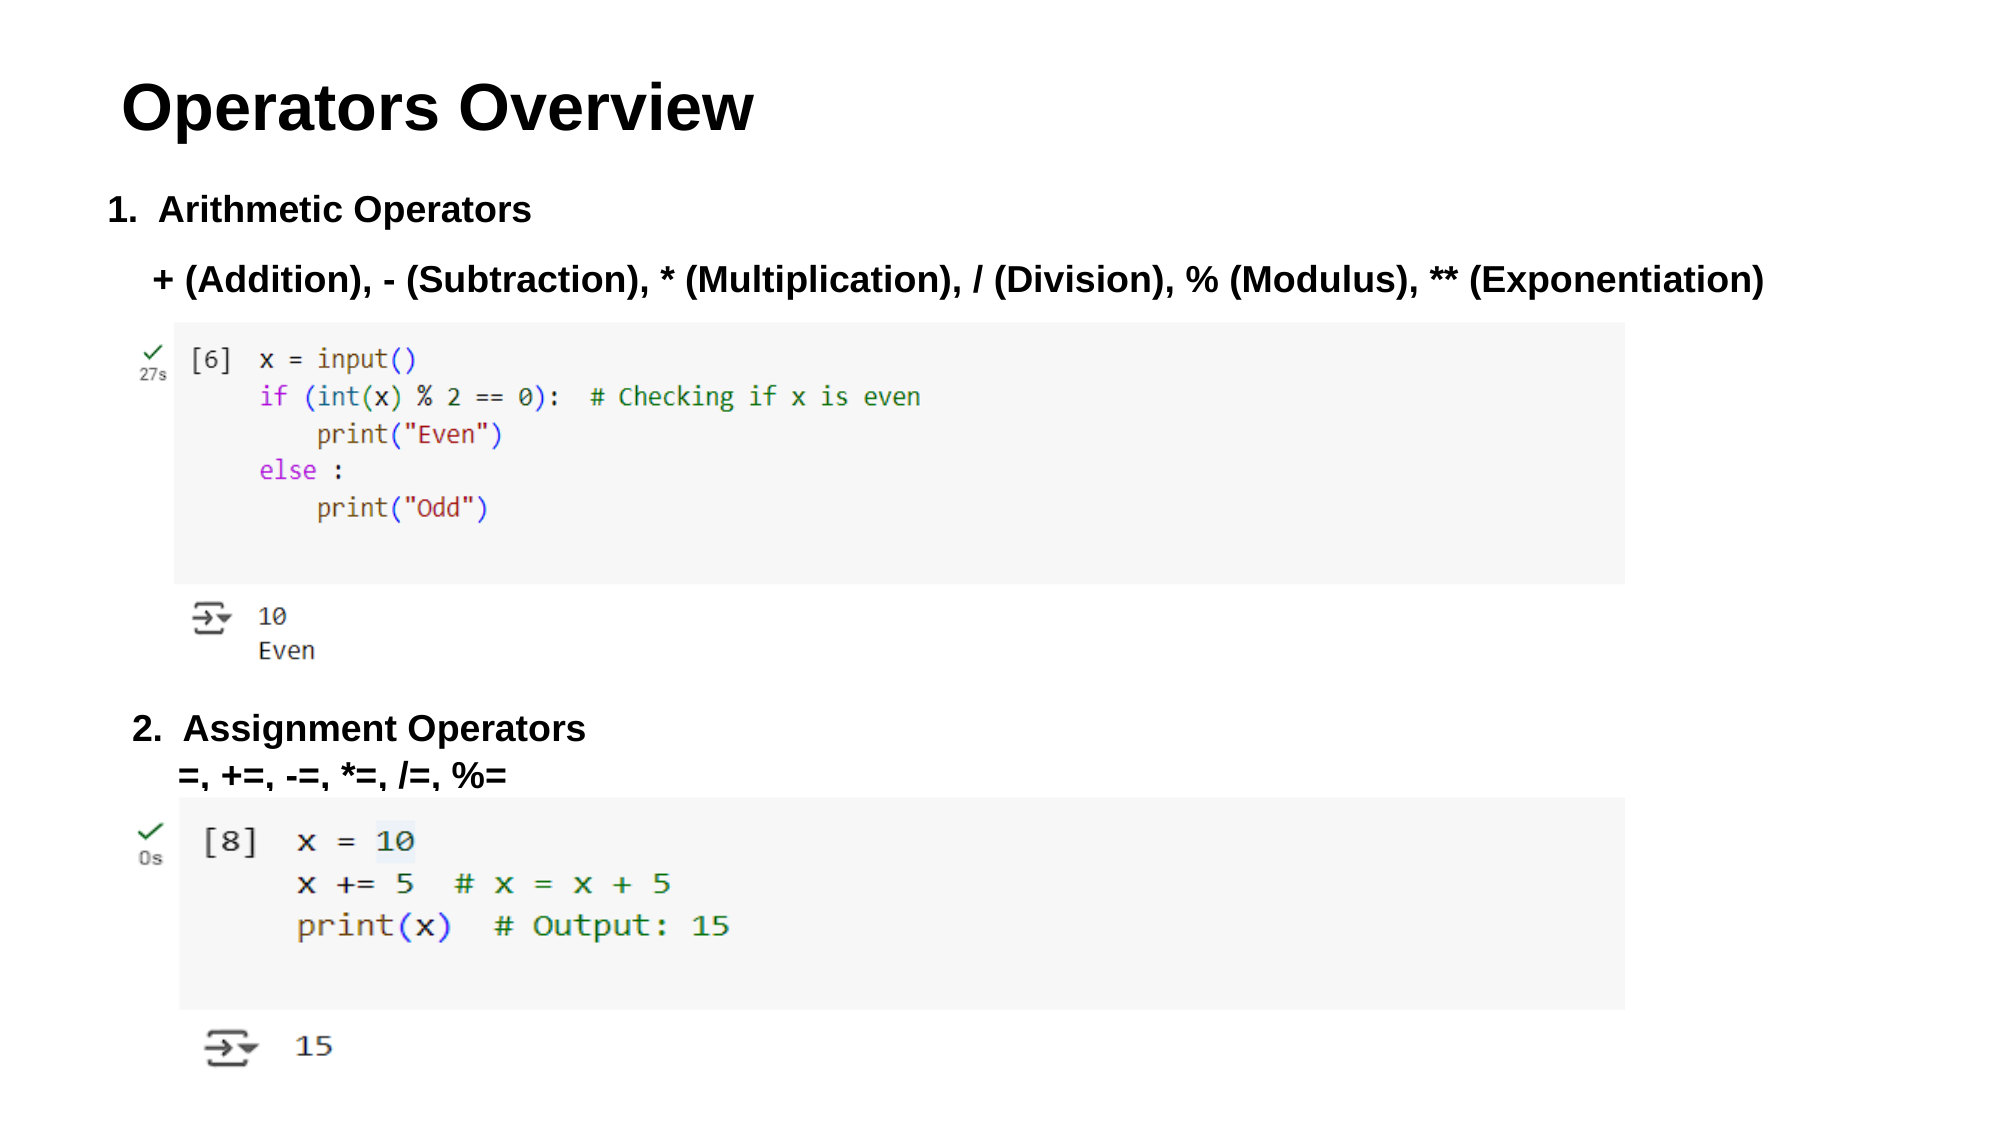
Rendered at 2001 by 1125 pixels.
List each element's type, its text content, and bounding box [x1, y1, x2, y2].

picture [136, 307, 1626, 698]
picture [136, 790, 1626, 1087]
text_box Operators Overview [106, 56, 1107, 152]
title 1. Arithmetic Operators [92, 176, 137, 244]
text_box 2. Assignment Operators [106, 696, 1107, 757]
list + (Addition), - (Subtraction), * (Multiplication), / (Division), % (Modulus), ** (Exponentiation) [137, 0, 1806, 604]
text_box =, +=, -=, *=, /=, %= [162, 744, 862, 790]
